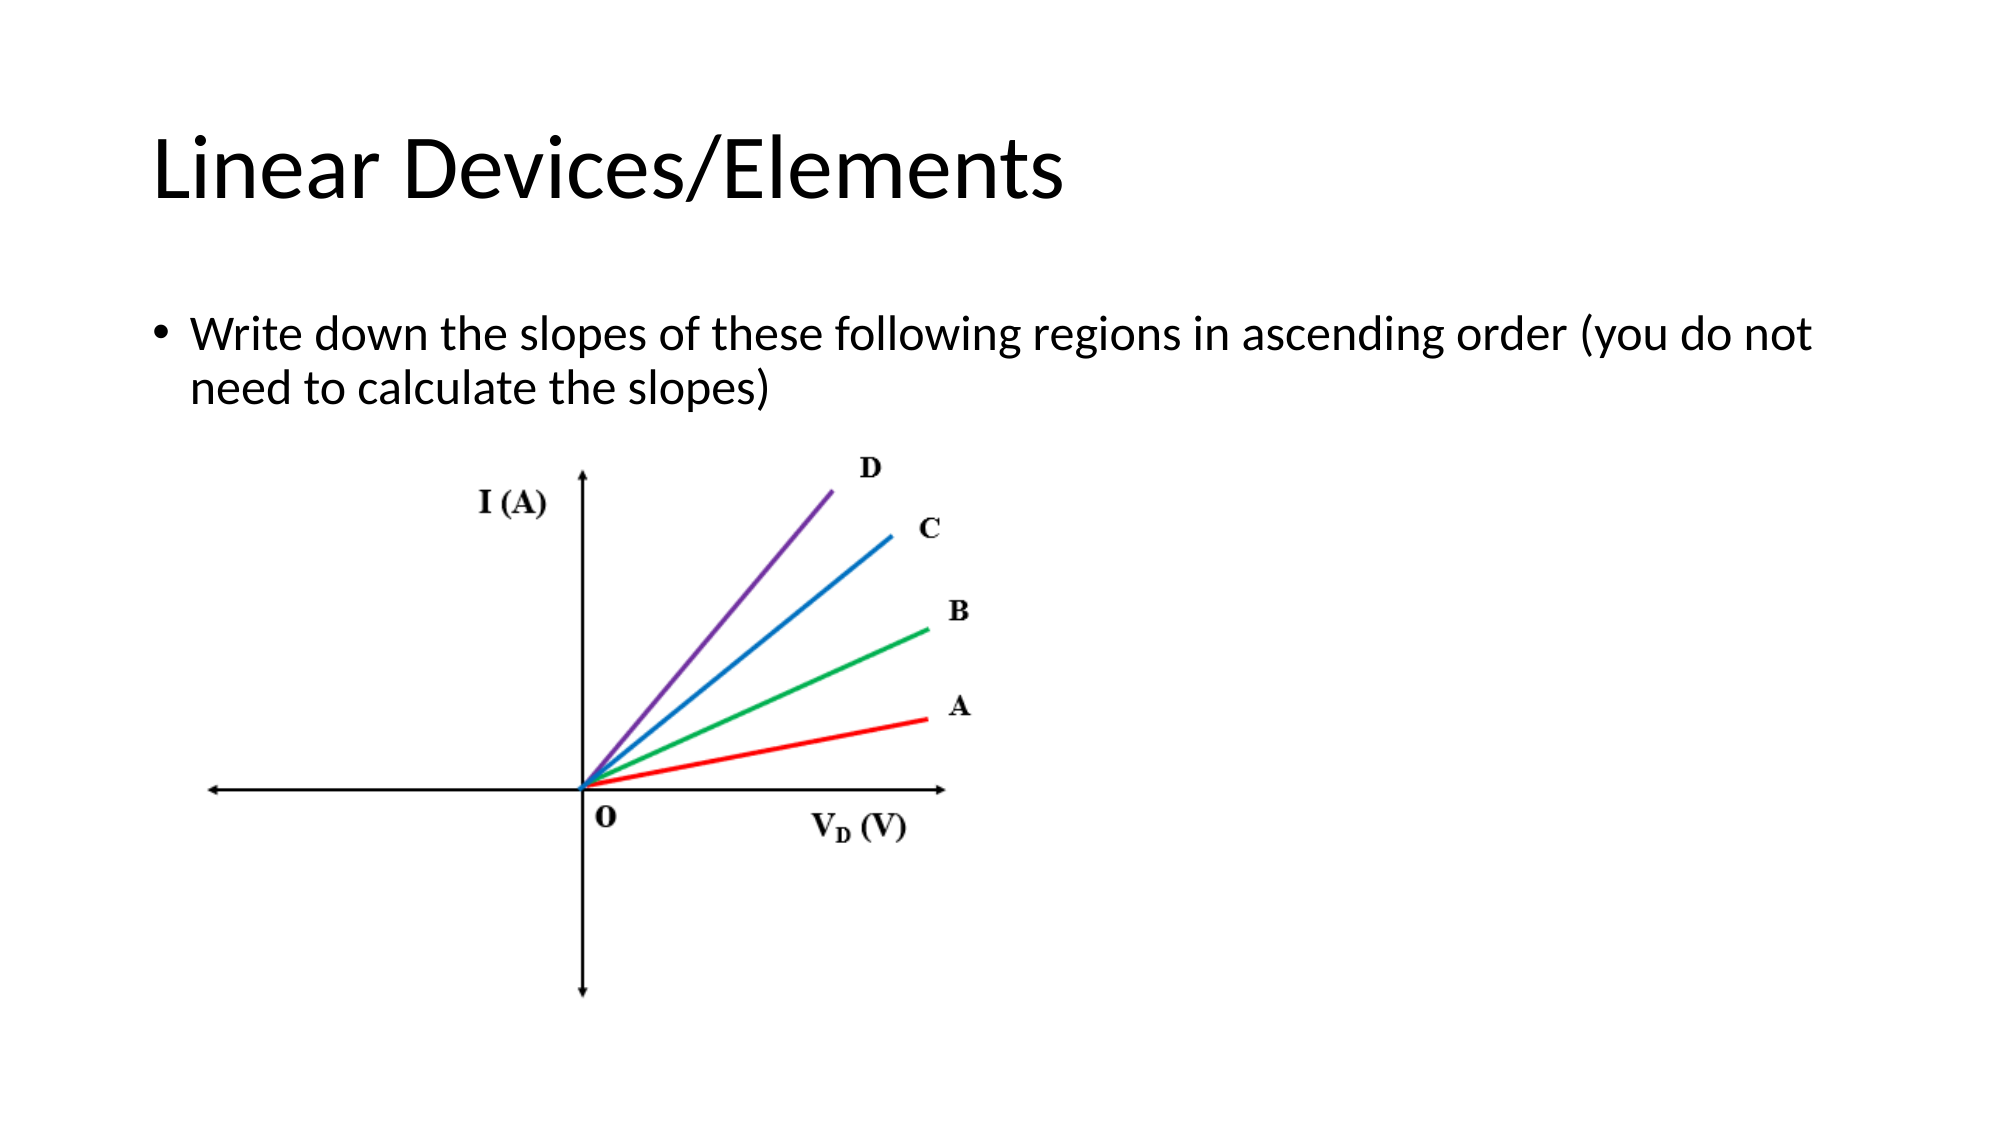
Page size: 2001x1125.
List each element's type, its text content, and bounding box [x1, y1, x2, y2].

list Write down the slopes of these following regions in ascending order (you do not need to calculate the slopes) [137, 299, 1863, 1014]
picture [178, 434, 1012, 1014]
title Linear Devices/Elements [137, 59, 1863, 278]
